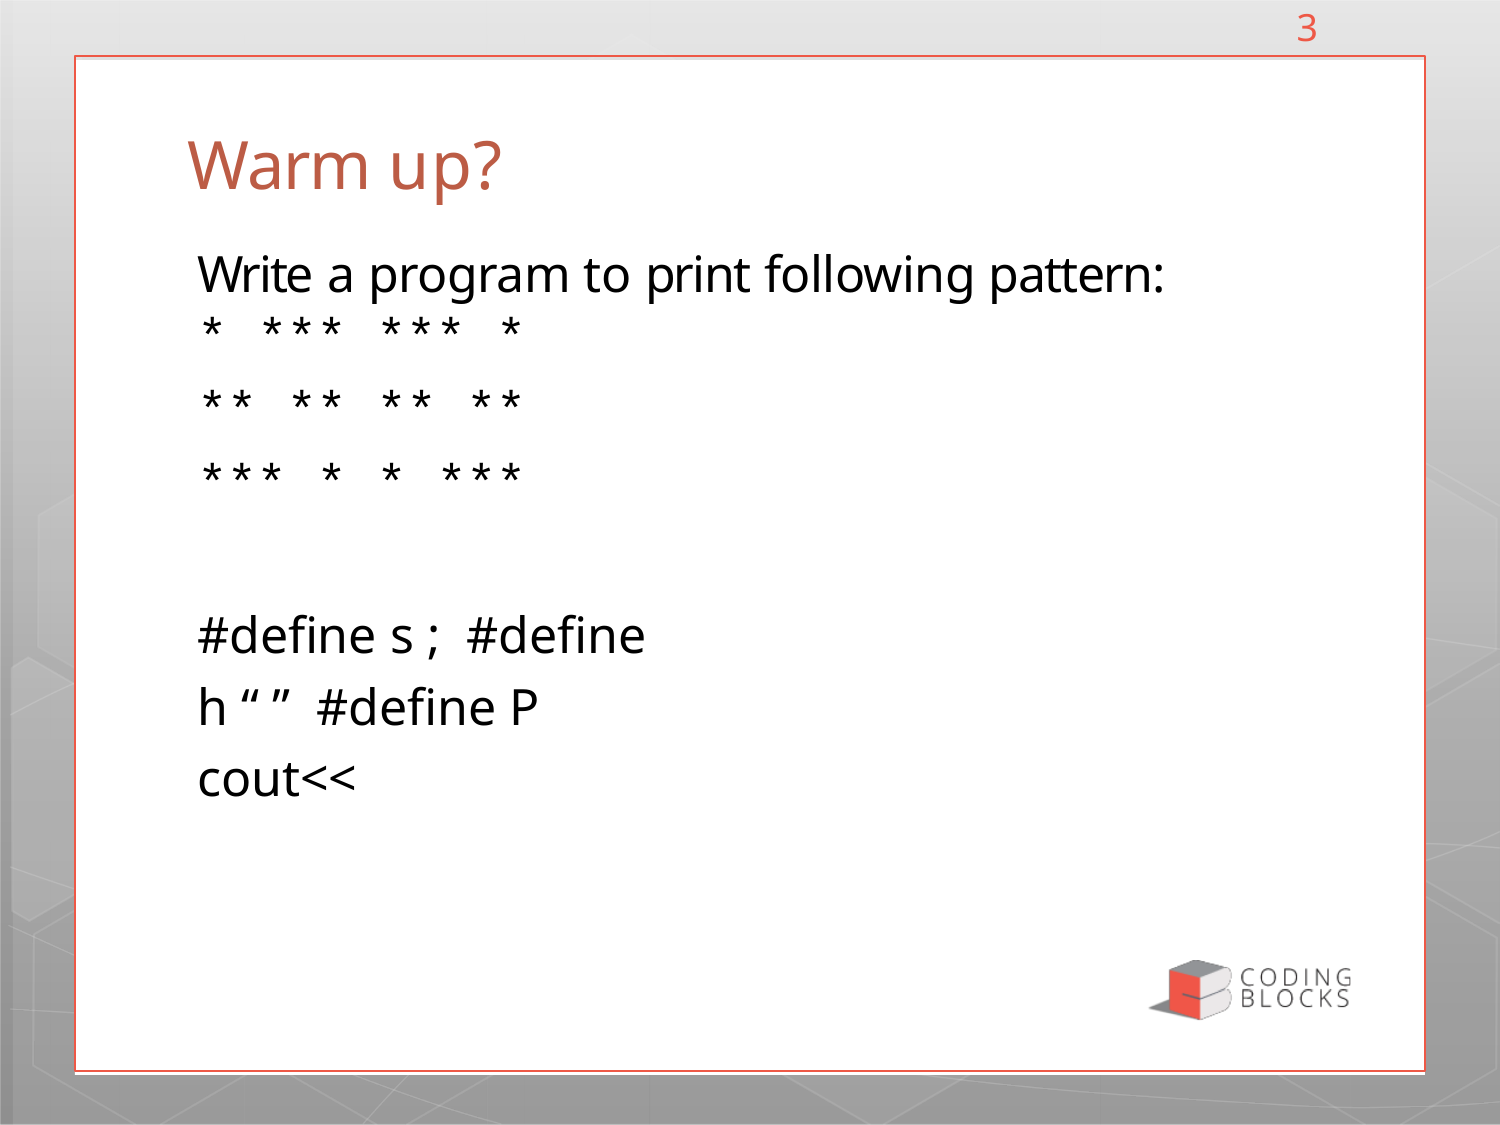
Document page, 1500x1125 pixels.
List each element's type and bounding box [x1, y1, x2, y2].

text_box [7, 0, 1500, 1125]
text_box [0, 0, 5, 1125]
